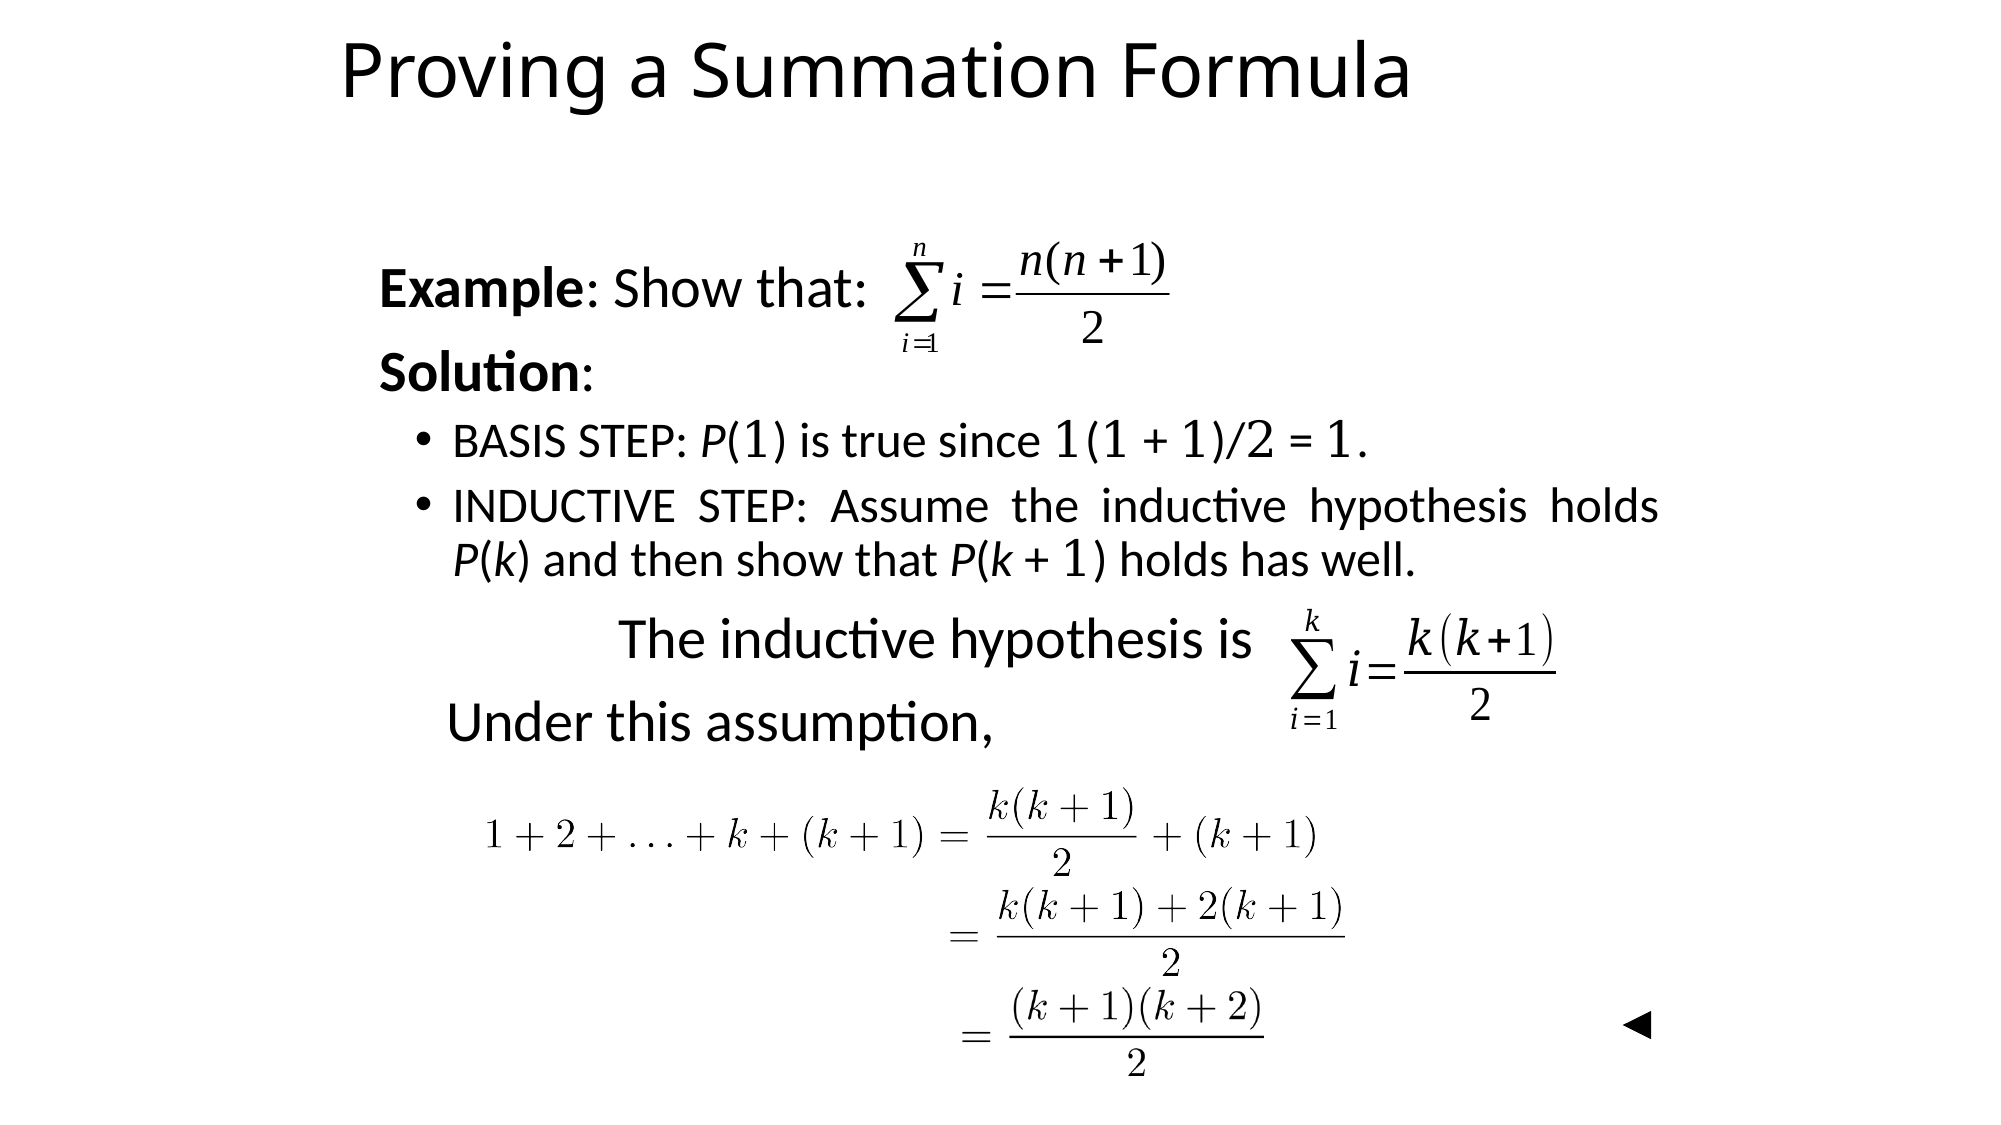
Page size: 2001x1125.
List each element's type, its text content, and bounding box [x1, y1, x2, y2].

title Proving a Summation Formula [324, 24, 1675, 122]
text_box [887, 224, 1179, 363]
picture [962, 987, 1264, 1076]
list Example: Show that: Solution: BASIS STEP: P(1) is true since 1(1 + 1)/2 = 1. INDUCTIVE STEP: Assume the inductive hypothesis holds P(k) and then show that P(k + 1) holds has well. The inductive hypothesis is Under this assumption, [324, 249, 1675, 970]
picture [487, 787, 1315, 876]
text_box [1622, 1010, 1652, 1040]
picture [949, 887, 1345, 976]
